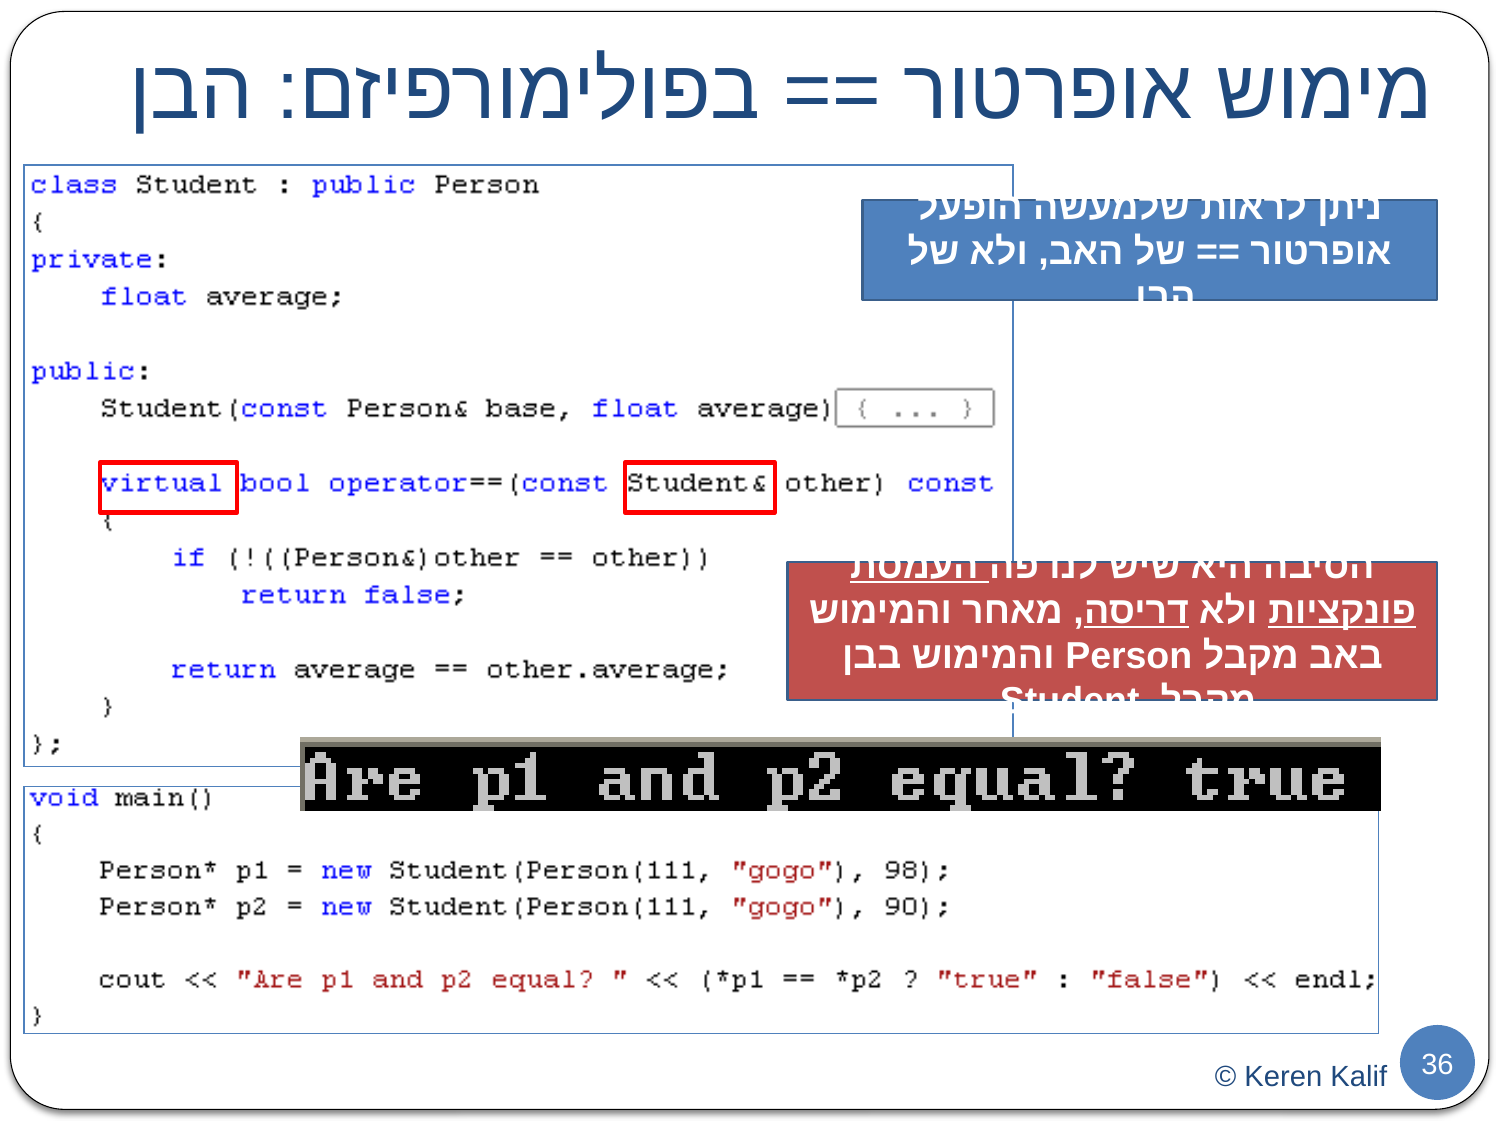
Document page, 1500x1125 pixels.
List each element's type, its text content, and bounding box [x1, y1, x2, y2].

slide_number 36 [1399, 1024, 1475, 1100]
text_box ניתן לראות שלמעשה הופעל אופרטור == של האב, ולא של הבן... [1018, 199, 1438, 301]
text_box הסיבה היא שיש לנו פה העמסת פונקציות ולא דריסה, מאחר והמימוש באב מקבל Person והמימוש בבן מקבל Student... [1018, 561, 1438, 701]
picture [24, 165, 1381, 1034]
footer © Keren Kalif [1200, 1037, 1500, 1113]
title מימוש אופרטור == בפולימורפיזם: הבן [49, 0, 1451, 151]
